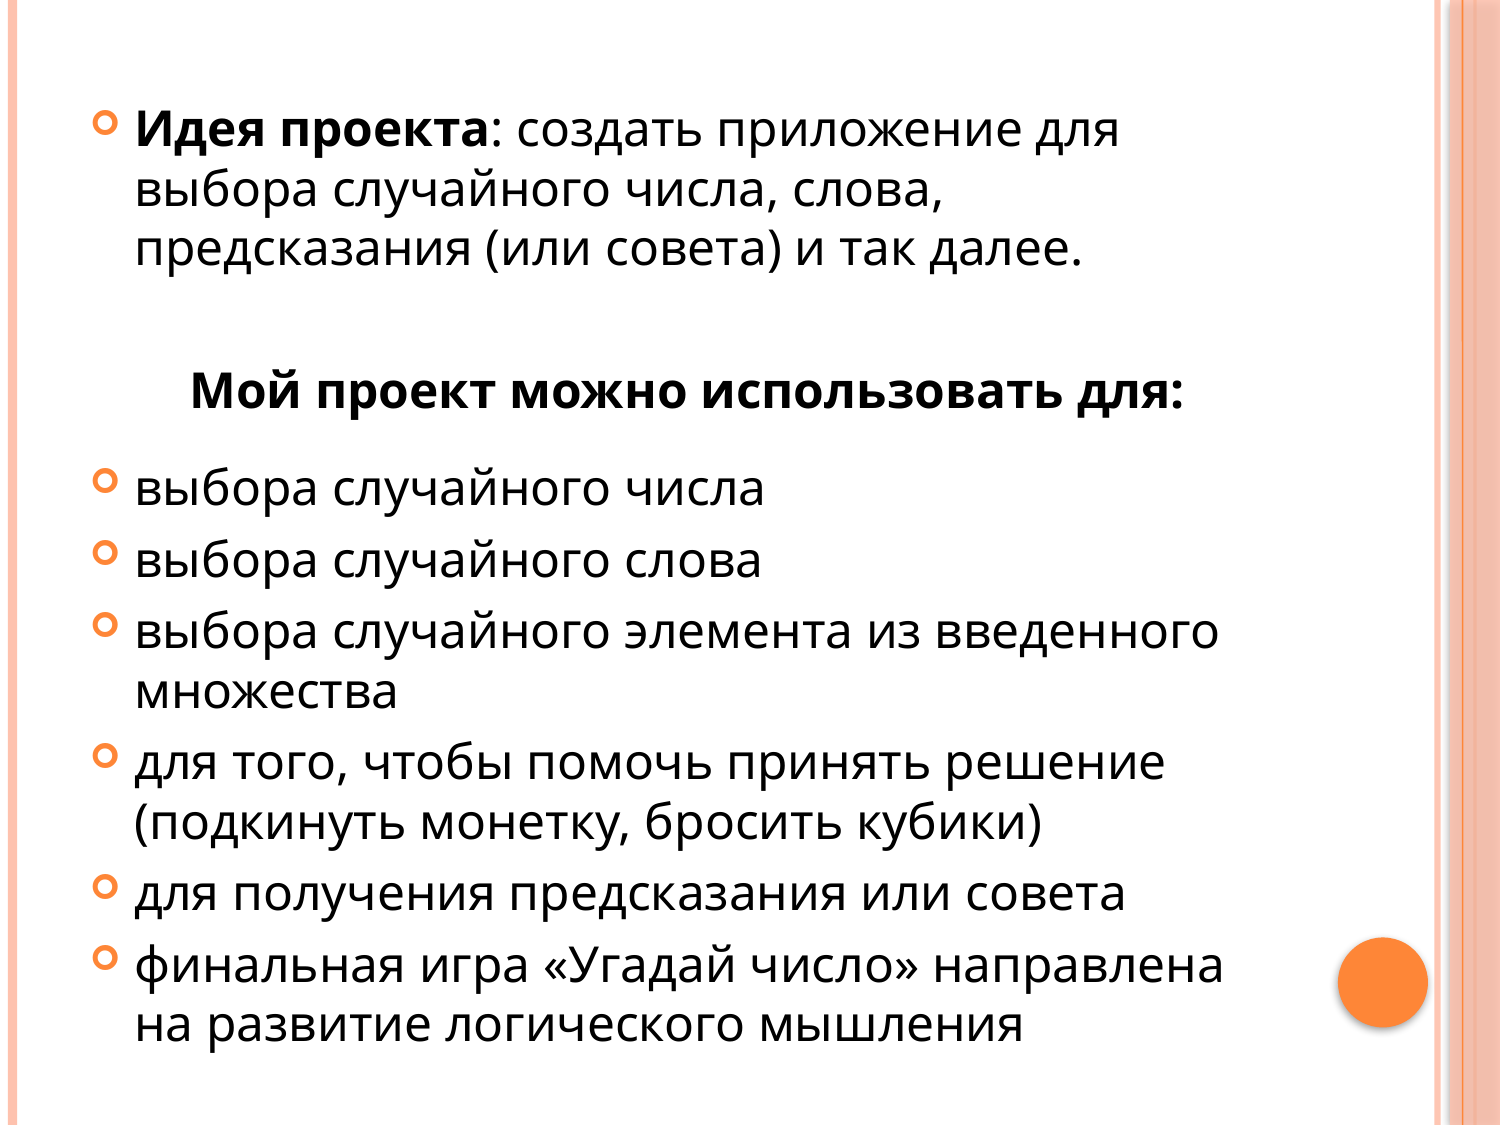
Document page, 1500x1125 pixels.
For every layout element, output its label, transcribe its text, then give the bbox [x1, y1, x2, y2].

list Идея проекта: создать приложение для выбора случайного числа, слова, предсказания (или совета) и так далее. Мой проект можно использовать для: выбора случайного числа выбора случайного слова выбора случайного элемента из введенного множества для того, чтобы помочь принять решение (подкинуть монетку, бросить кубики) для получения предсказания или совета финальная игра «Угадай число» направлена на развитие логического мышления [75, 90, 1300, 1062]
